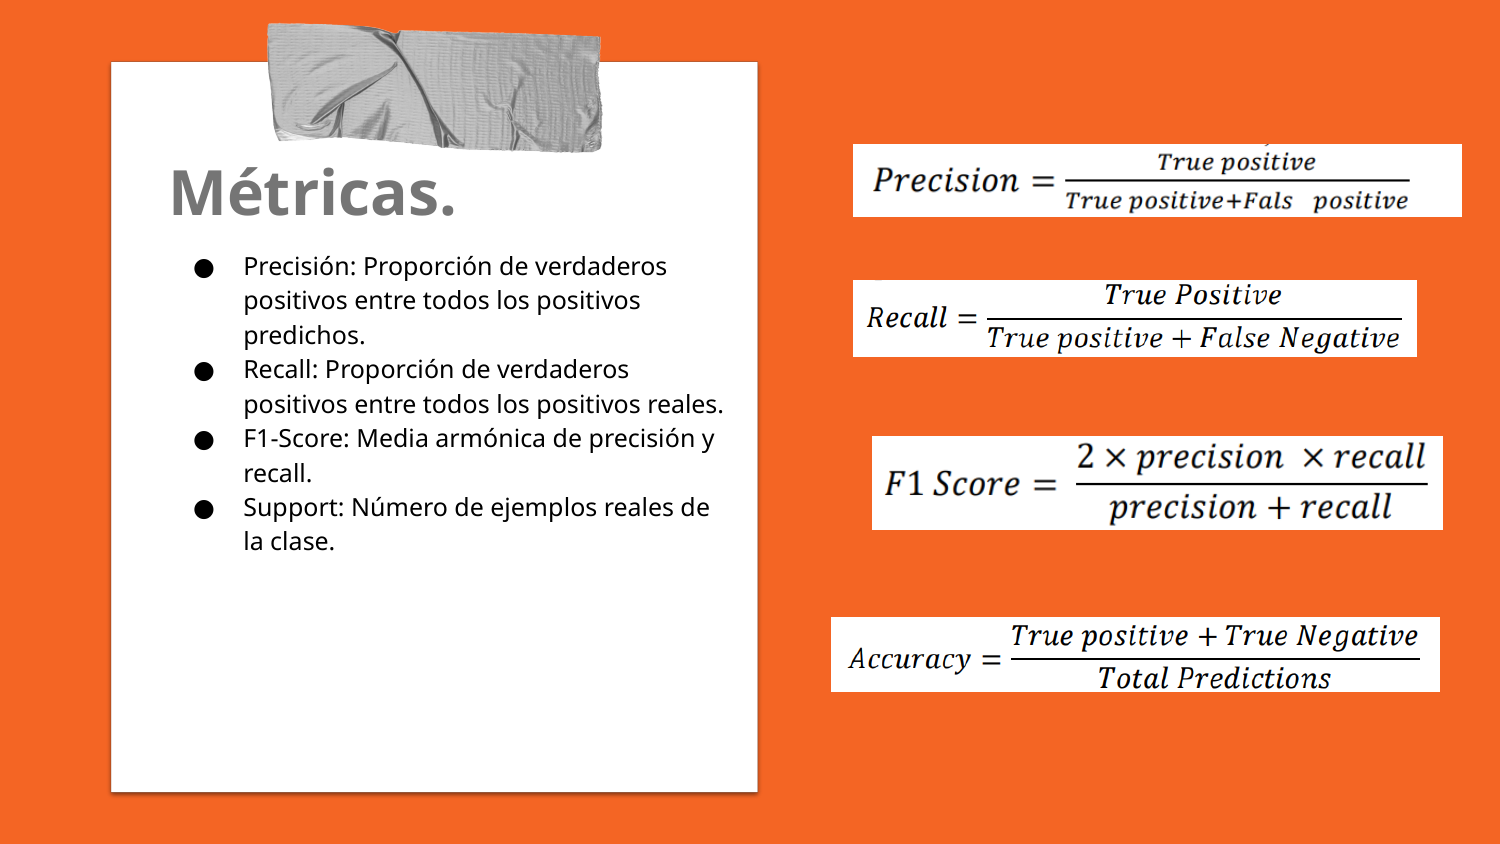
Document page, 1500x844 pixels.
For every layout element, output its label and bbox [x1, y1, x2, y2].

picture [853, 143, 1463, 217]
picture [853, 280, 1417, 357]
picture [830, 617, 1440, 692]
picture [872, 435, 1443, 530]
picture [85, 21, 784, 823]
